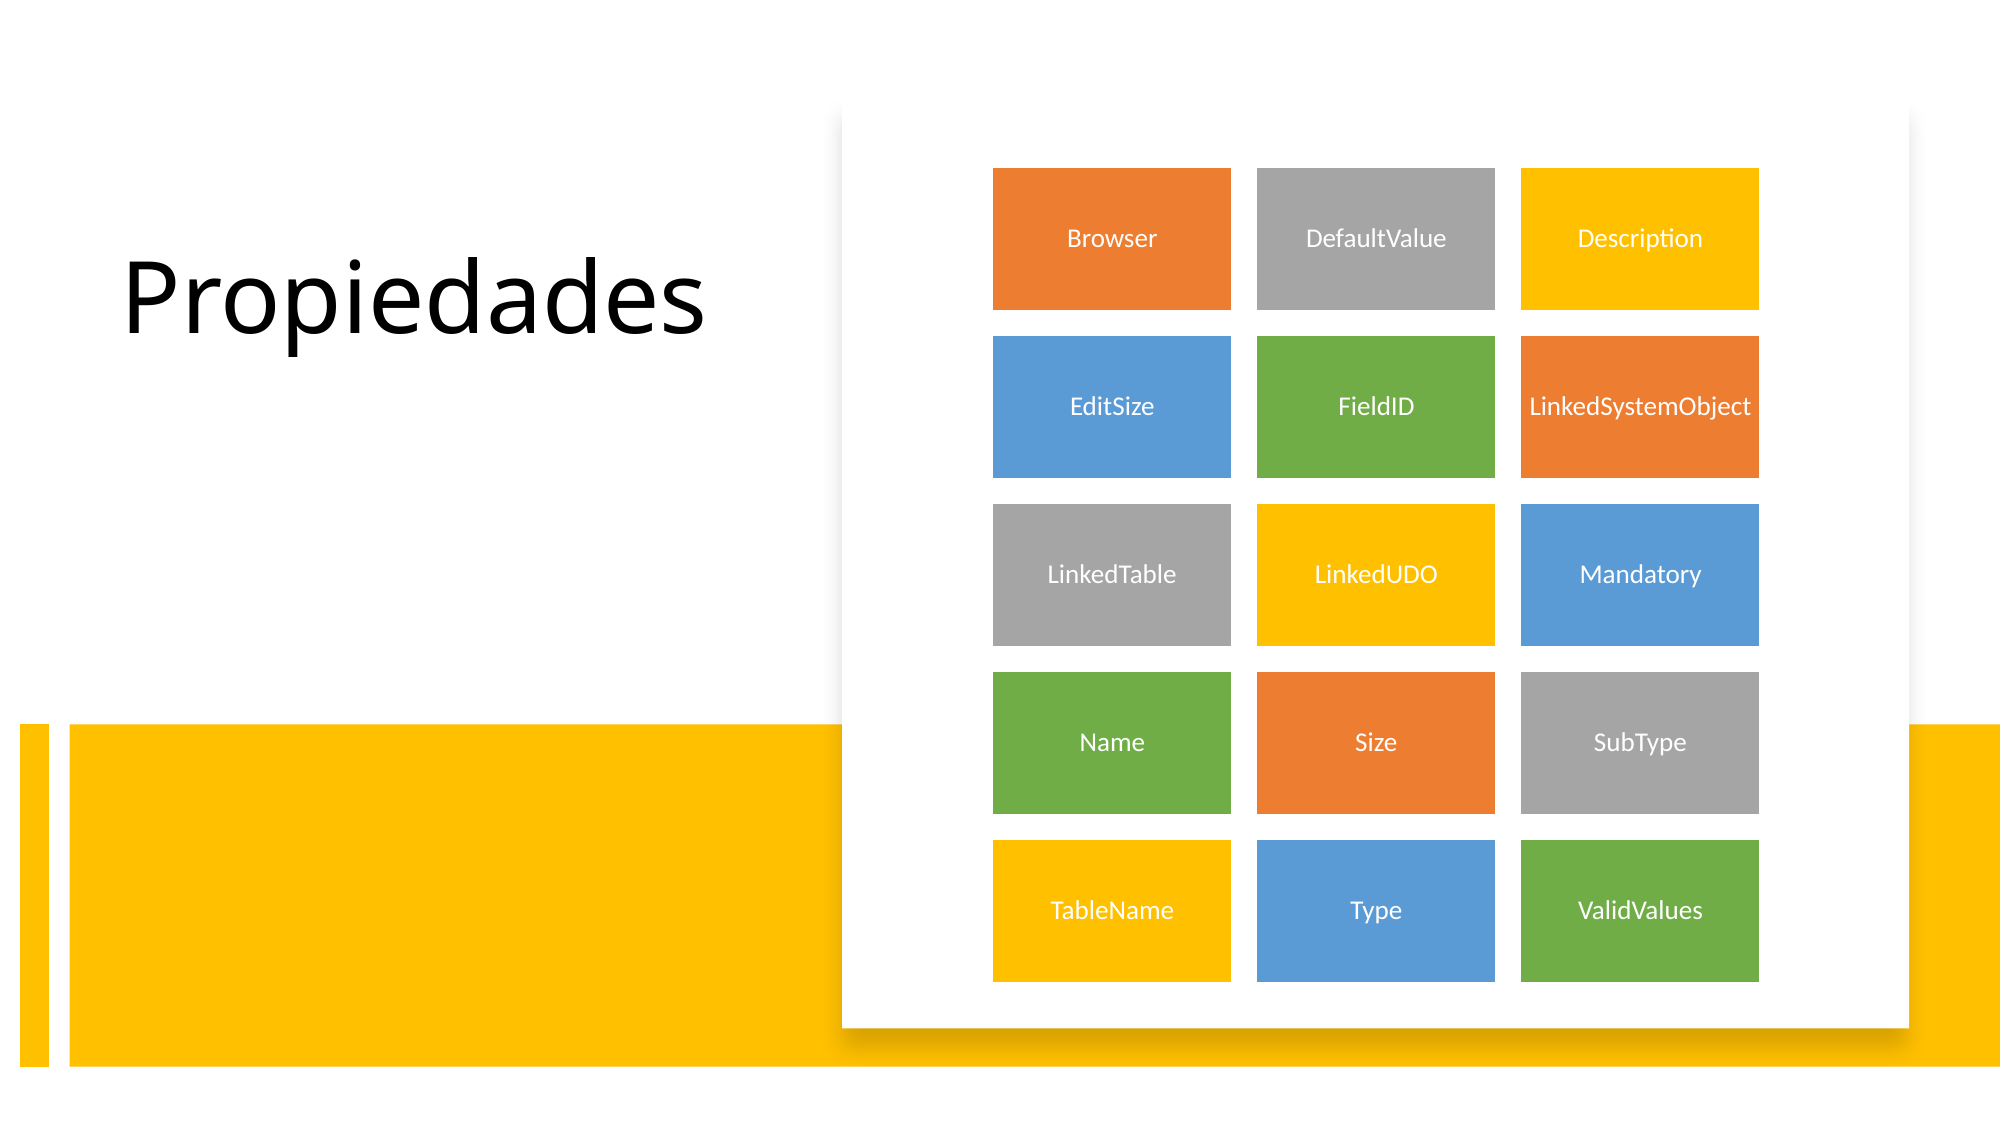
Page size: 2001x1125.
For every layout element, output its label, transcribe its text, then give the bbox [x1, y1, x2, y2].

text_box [34, 724, 2000, 1067]
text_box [890, 166, 1862, 984]
title Propiedades [105, 239, 729, 682]
text_box [0, 0, 2000, 1125]
text_box [841, 95, 1910, 724]
